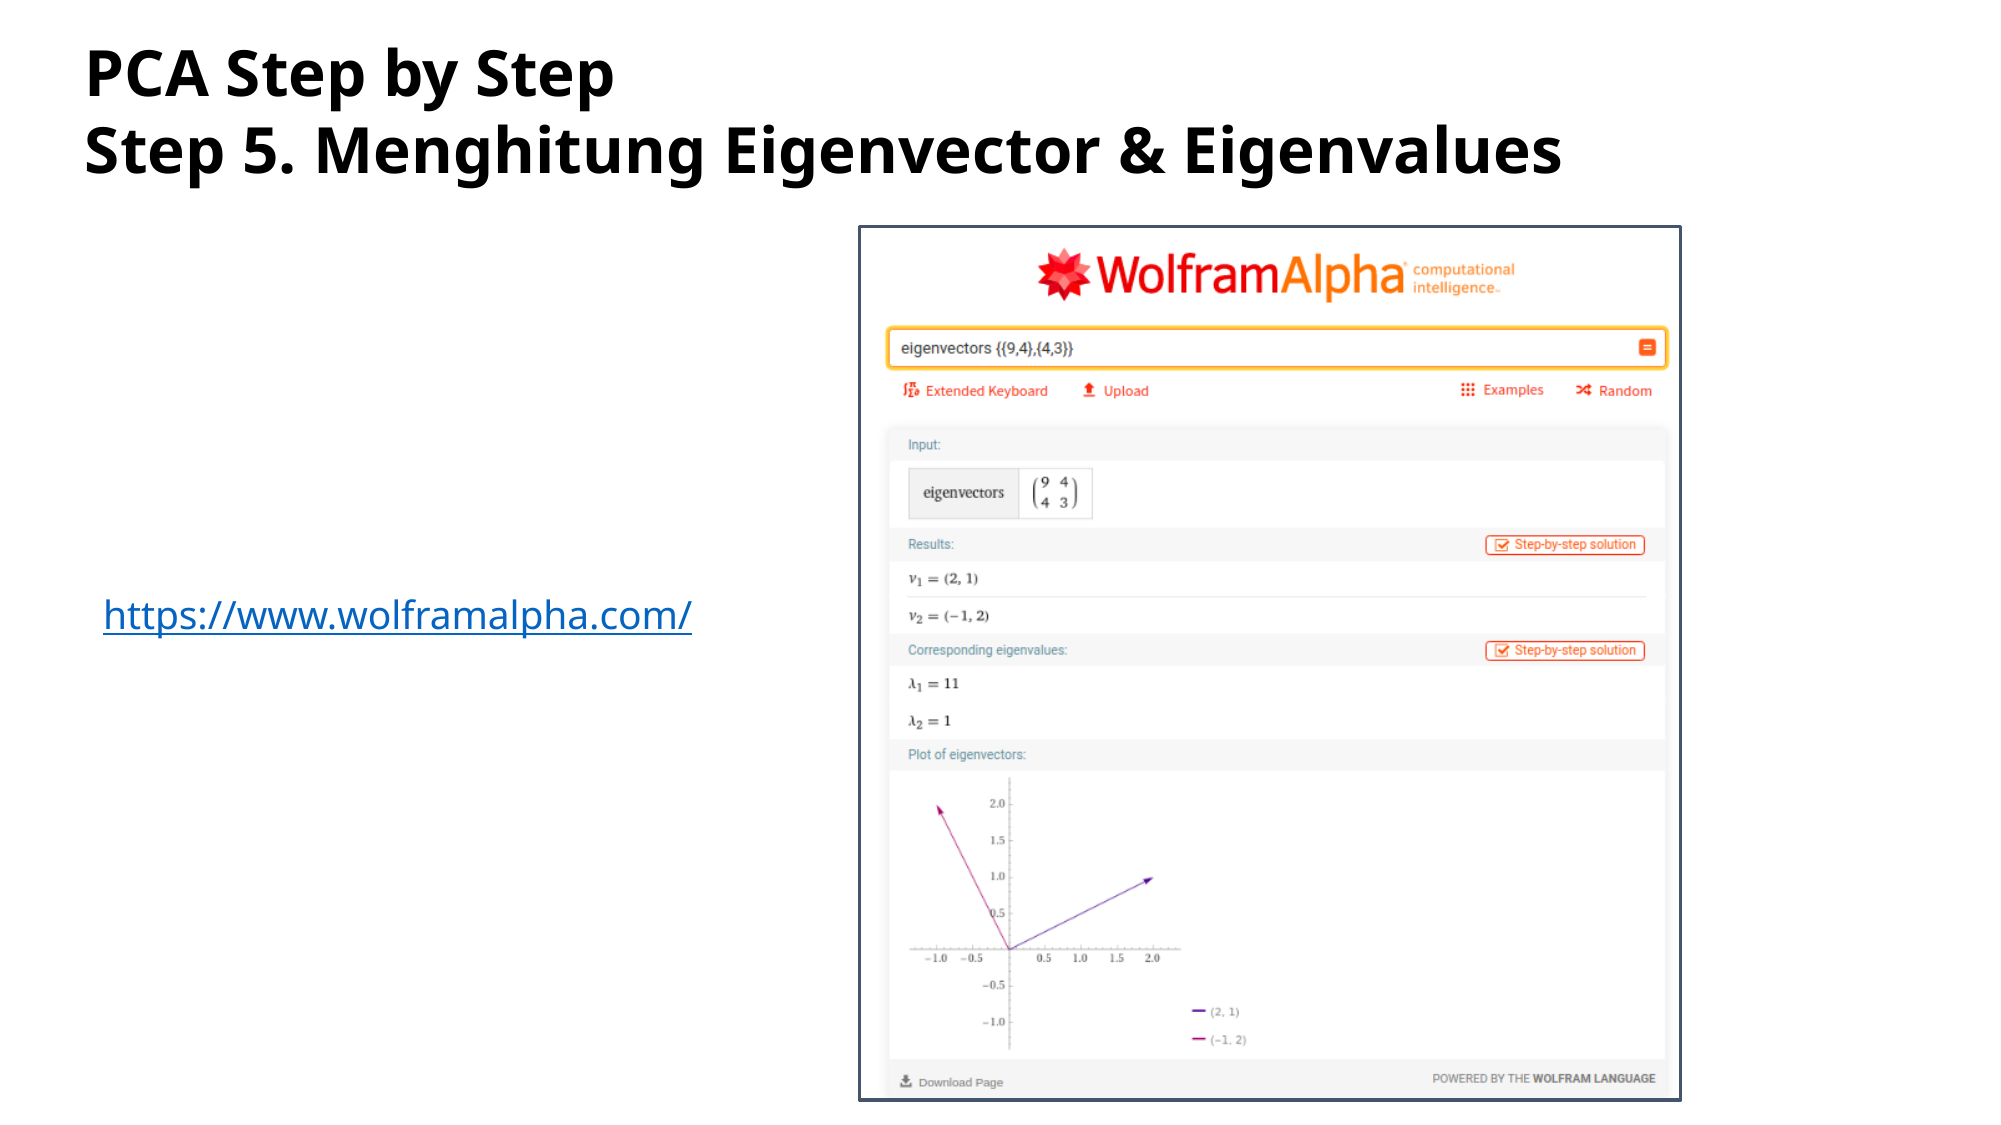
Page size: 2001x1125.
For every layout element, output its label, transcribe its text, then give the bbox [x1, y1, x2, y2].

text_box PCA Step by Step Step 5. Menghitung Eigenvector & Eigenvalues [69, 17, 1807, 248]
text_box https://www.wolframalpha.com/ [83, 540, 856, 740]
picture [860, 228, 1680, 1099]
